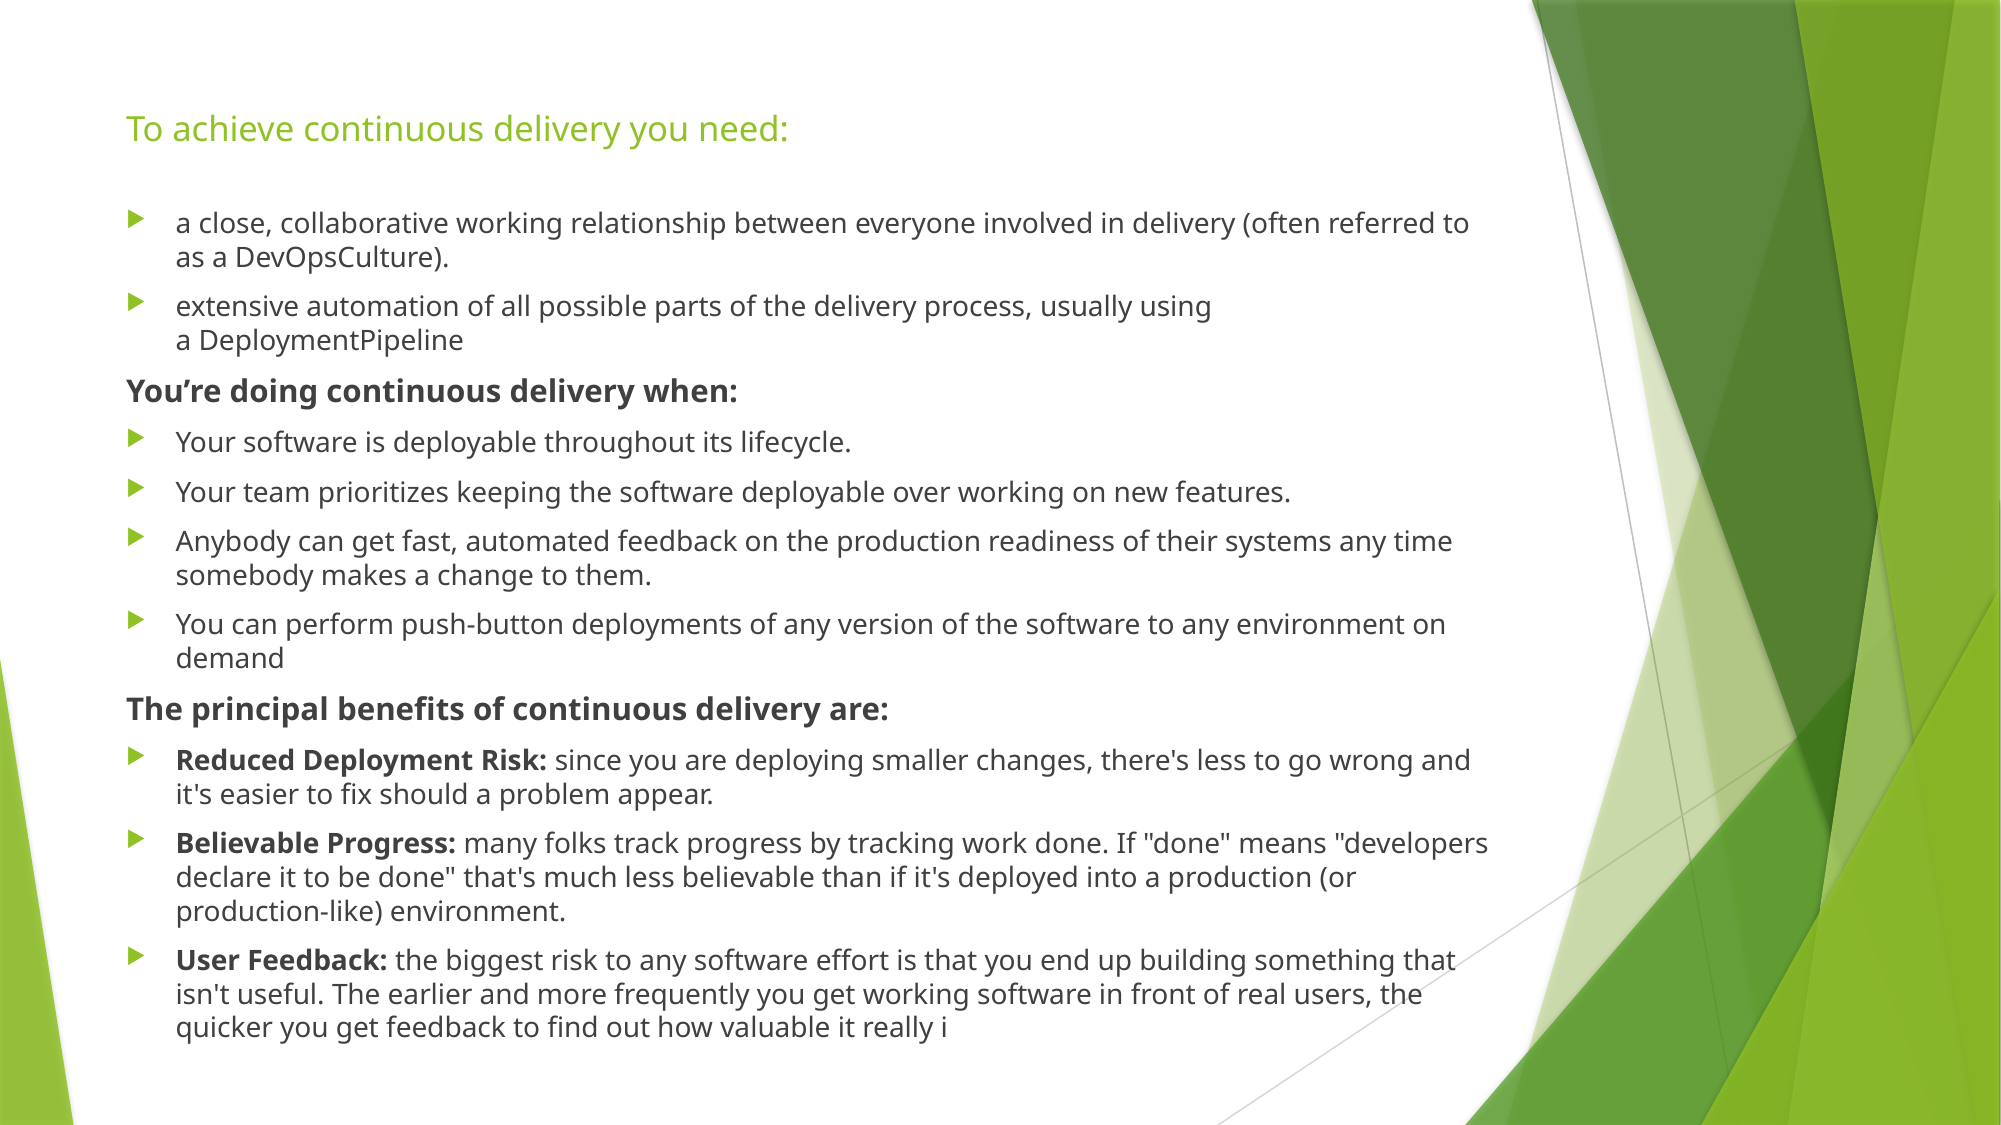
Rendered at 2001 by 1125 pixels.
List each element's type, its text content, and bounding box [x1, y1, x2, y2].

title To achieve continuous delivery you need: [111, 99, 1522, 198]
list a close, collaborative working relationship between everyone involved in delivery (often referred to as a DevOpsCulture). extensive automation of all possible parts of the delivery process, usually using a DeploymentPipeline You’re doing continuous delivery when: Your software is deployable throughout its lifecycle. Your team prioritizes keeping the software deployable over working on new features. Anybody can get fast, automated feedback on the production readiness of their systems any time somebody makes a change to them. You can perform push-button deployments of any version of the software to any environment on demand The principal benefits of continuous delivery are: Reduced Deployment Risk: since you are deploying smaller changes, there's less to go wrong and it's easier to fix should a problem appear. Believable Progress: many folks track progress by tracking work done. If "done" means "developers declare it to be done" that's much less believable than if it's deployed into a production (or production-like) environment. User Feedback: the biggest risk to any software effort is that you end up building something that isn't useful. The earlier and more frequently you get working software in front of real users, the quicker you get feedback to find out how valuable it really i [111, 198, 1522, 1056]
